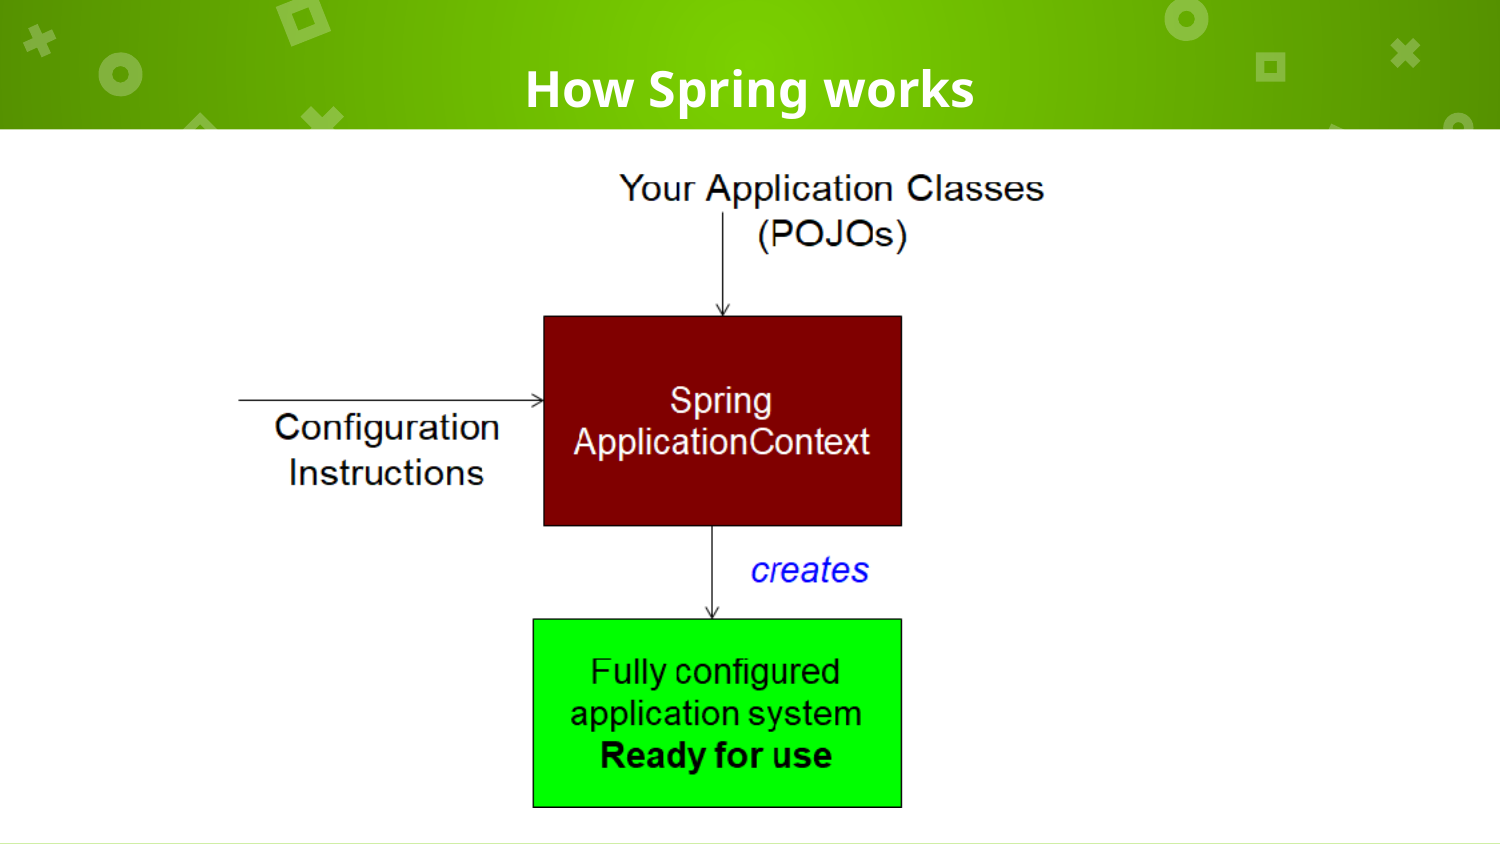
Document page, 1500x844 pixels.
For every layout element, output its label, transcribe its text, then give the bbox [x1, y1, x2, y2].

title How Spring works [142, 0, 1358, 175]
picture [238, 153, 1117, 808]
